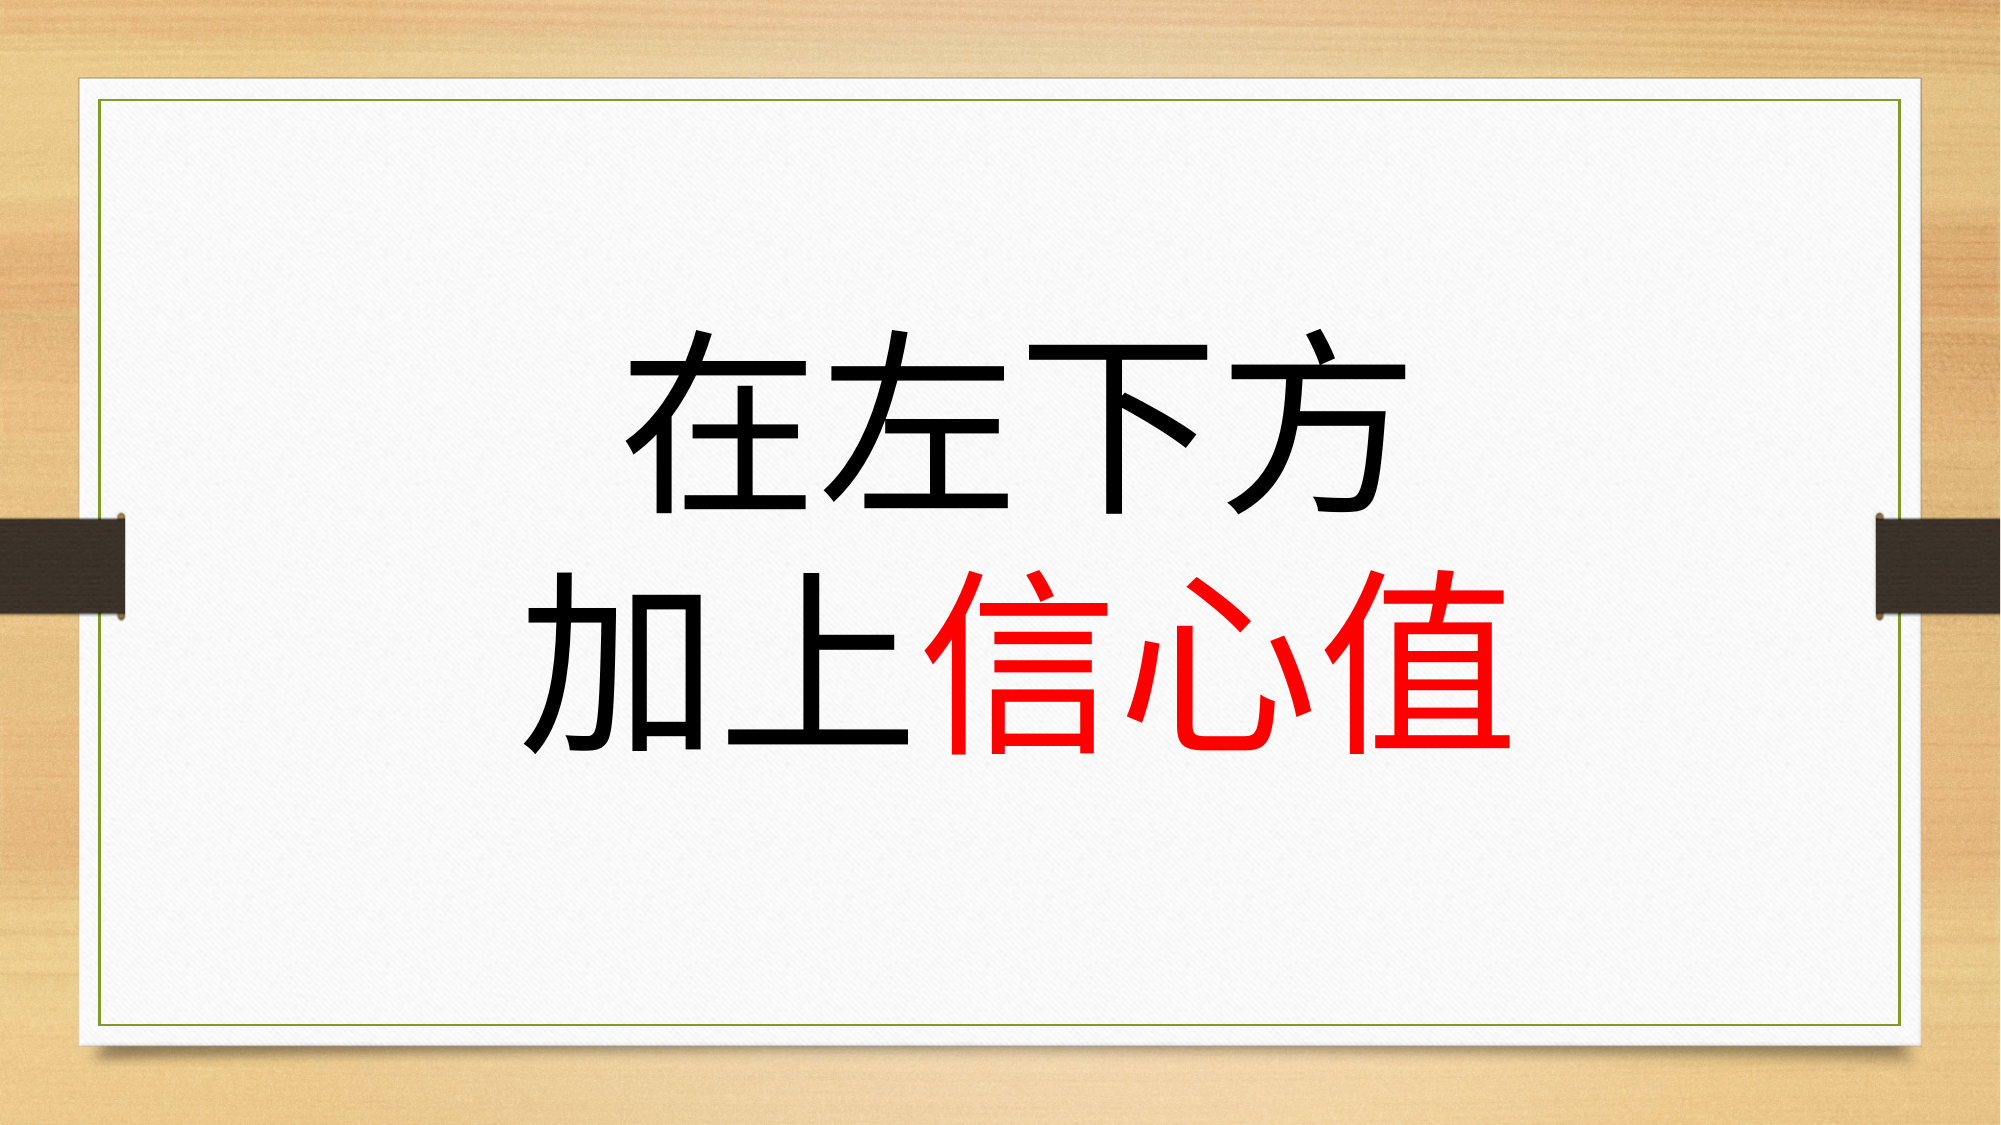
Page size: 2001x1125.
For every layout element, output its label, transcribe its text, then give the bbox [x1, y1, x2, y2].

picture [0, 0, 2001, 1125]
title 在左下方 加上信心值 [164, 121, 1874, 956]
